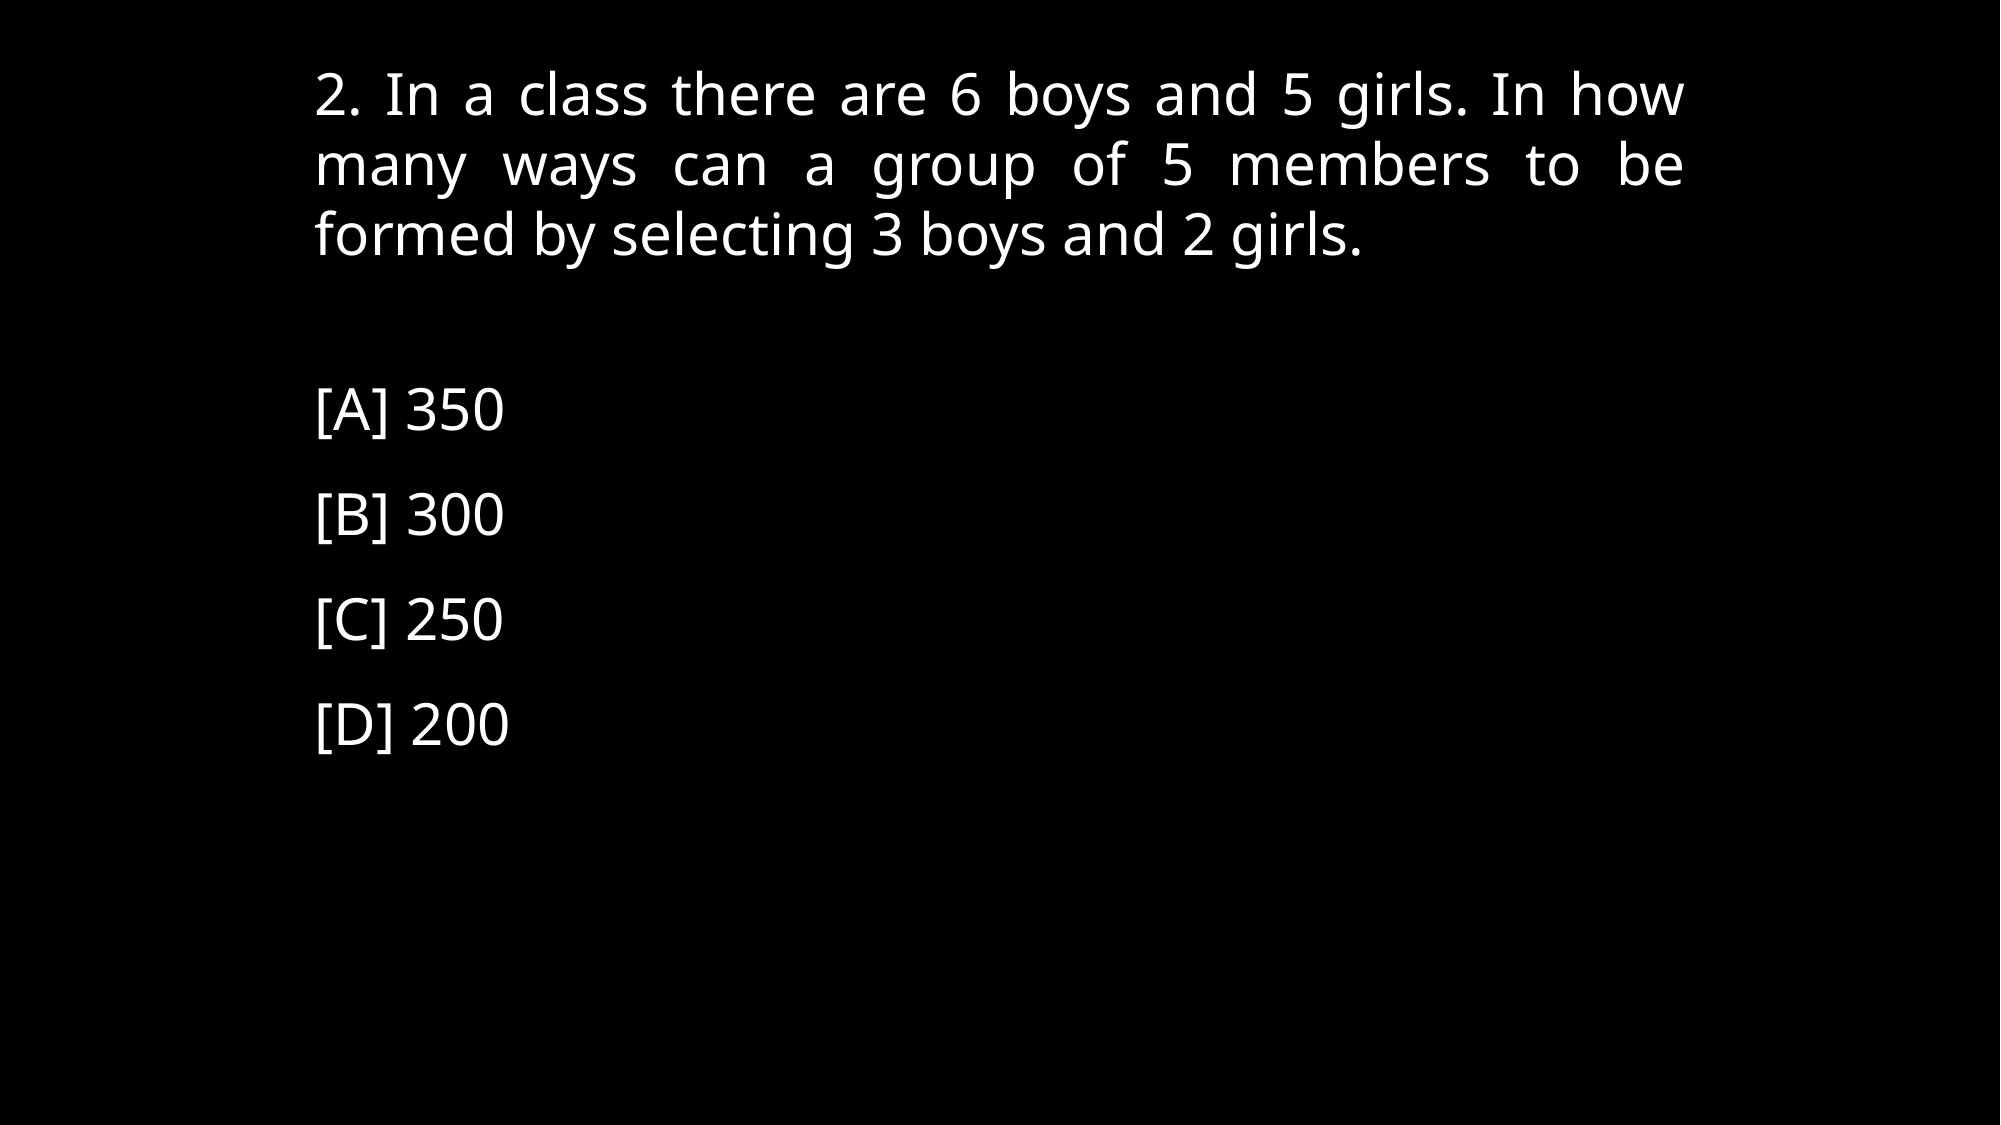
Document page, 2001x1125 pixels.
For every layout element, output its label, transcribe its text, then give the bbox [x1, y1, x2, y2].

text_box 2. In a class there are 6 boys and 5 girls. In how many ways can a group of 5 members to be formed by selecting 3 boys and 2 girls. [A] 350 [B] 300 [C] 250 [D] 200 [300, 49, 1700, 765]
